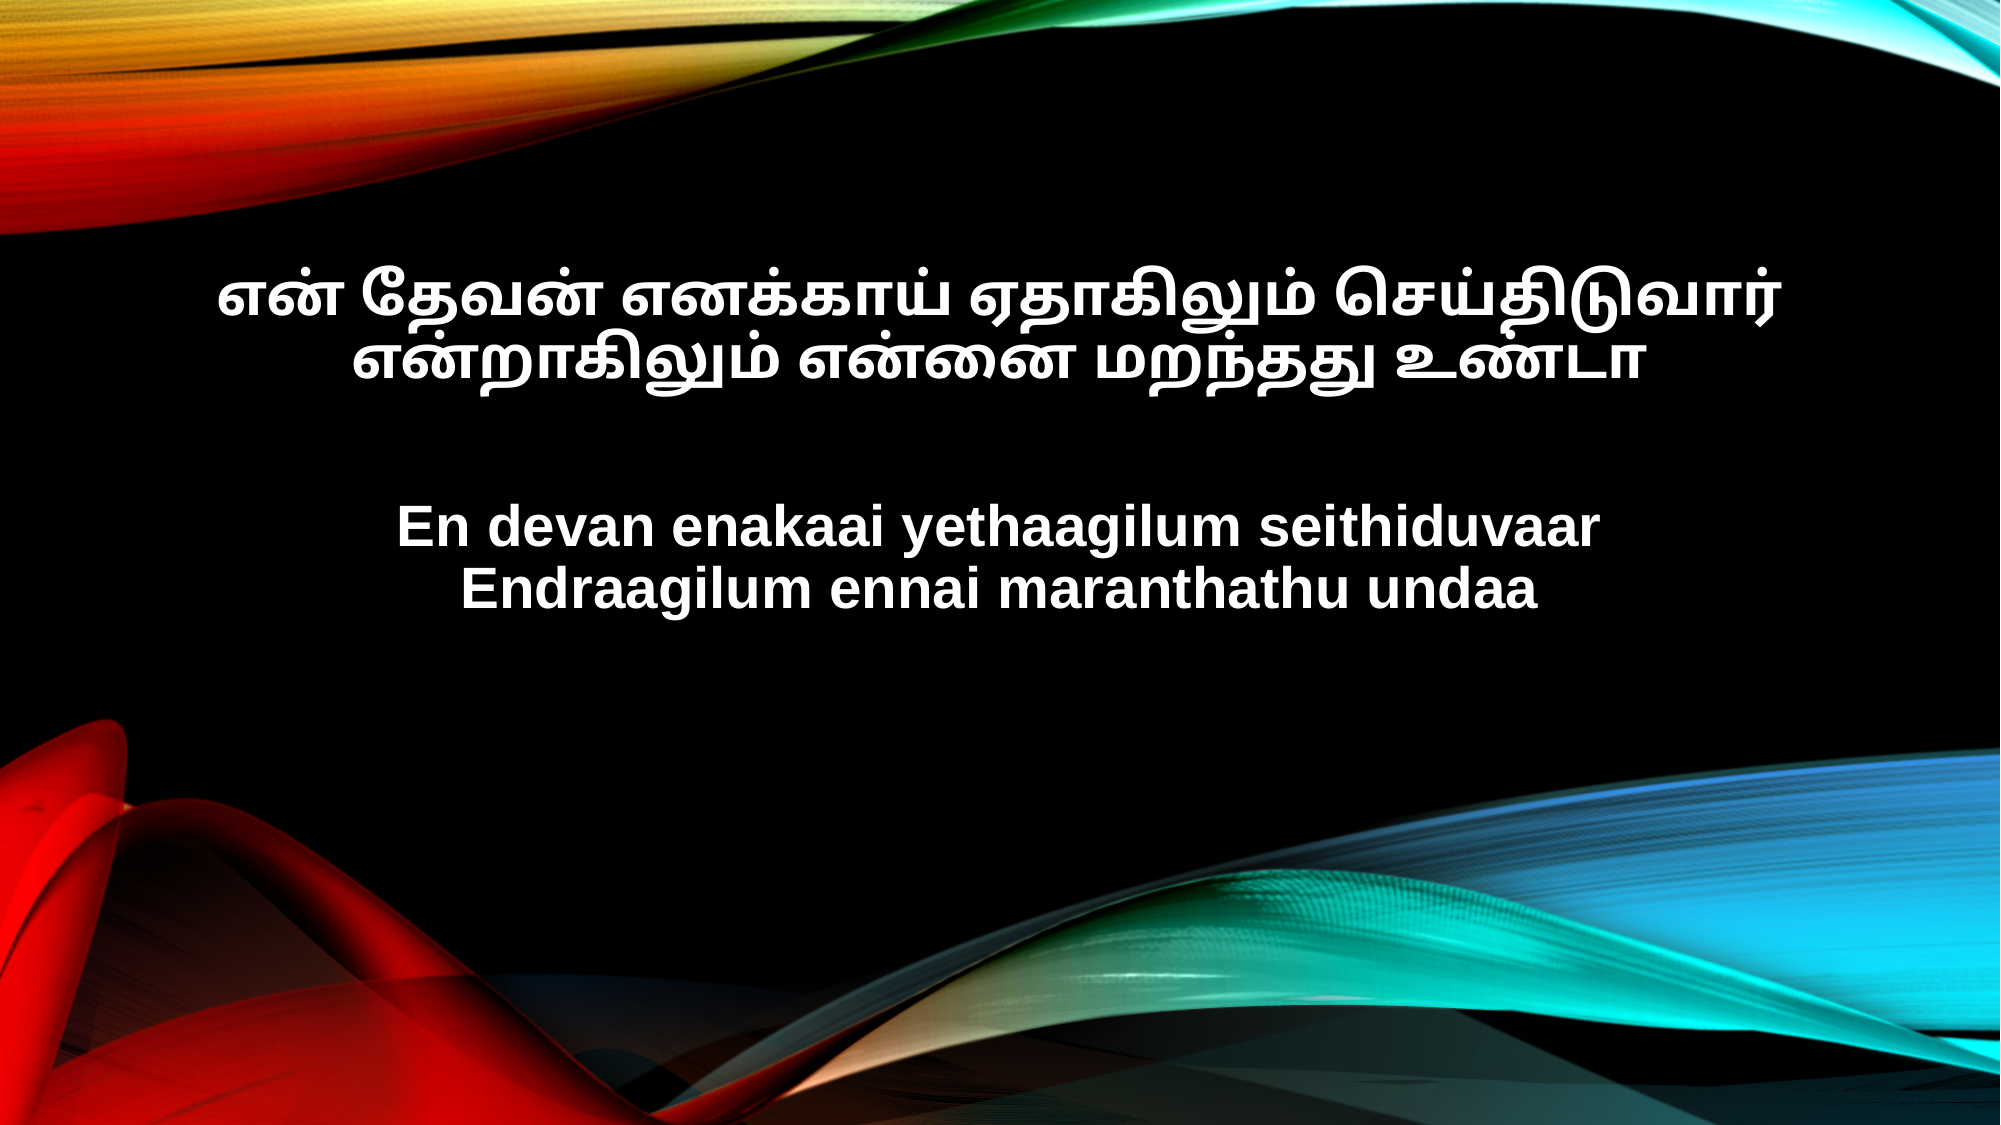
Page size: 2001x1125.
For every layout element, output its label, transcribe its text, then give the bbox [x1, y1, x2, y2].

subtitle என் தேவன் எனக்காய் ஏதாகிலும் செய்திடுவார் என்றாகிலும் என்னை மறந்தது உண்டா En devan enakaai yethaagilum seithiduvaar Endraagilum ennai maranthathu undaa [0, 0, 2000, 1125]
